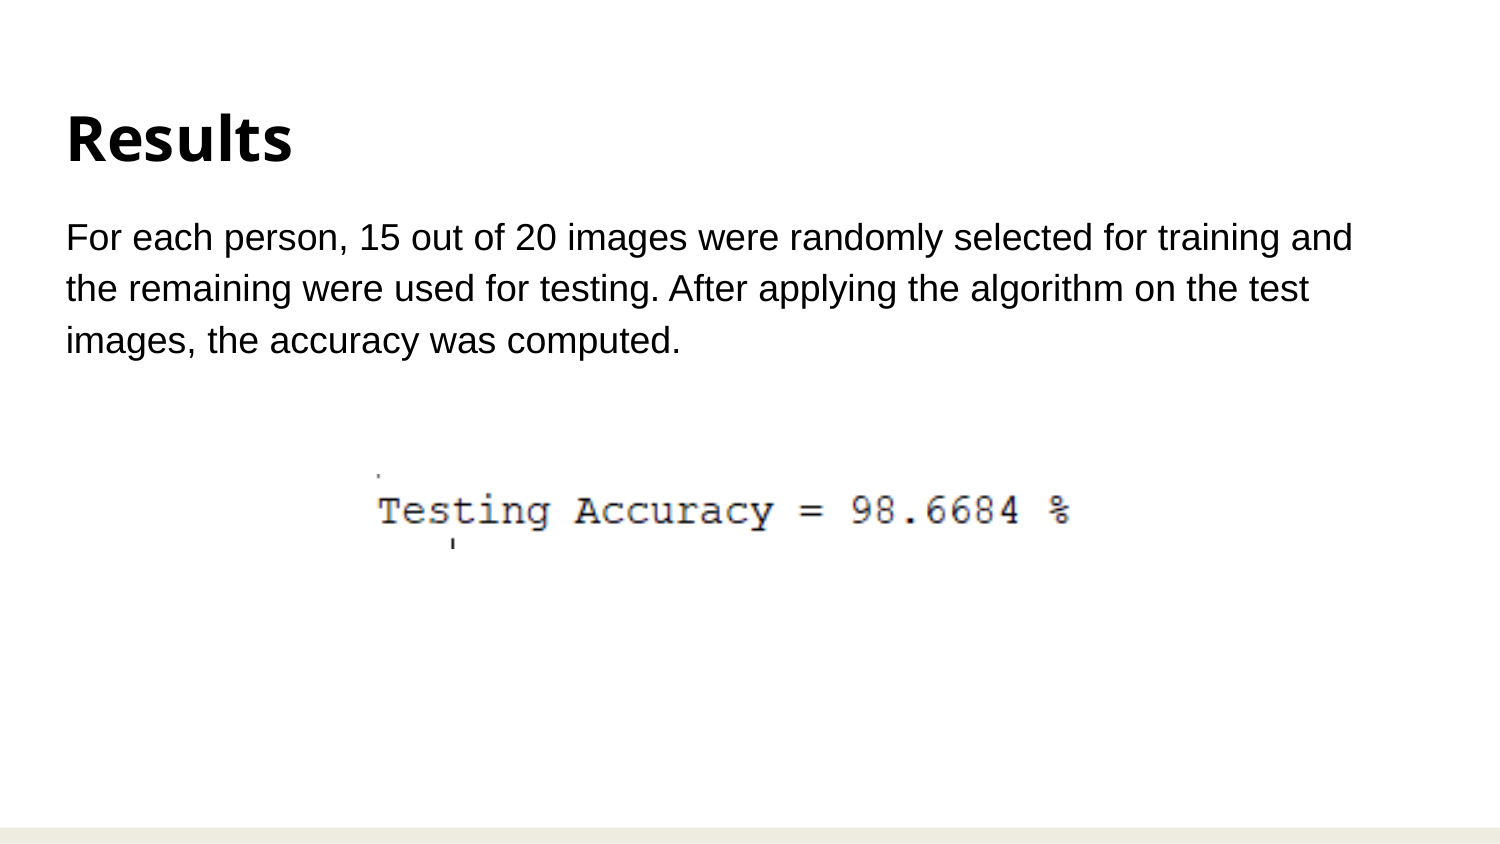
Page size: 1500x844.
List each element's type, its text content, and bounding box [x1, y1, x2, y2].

text_box For each person, 15 out of 20 images were randomly selected for training and the remaining were used for testing. After applying the algorithm on the test images, the accuracy was computed. [51, 192, 1419, 427]
picture [368, 474, 1102, 550]
text_box Results [51, 72, 1449, 167]
